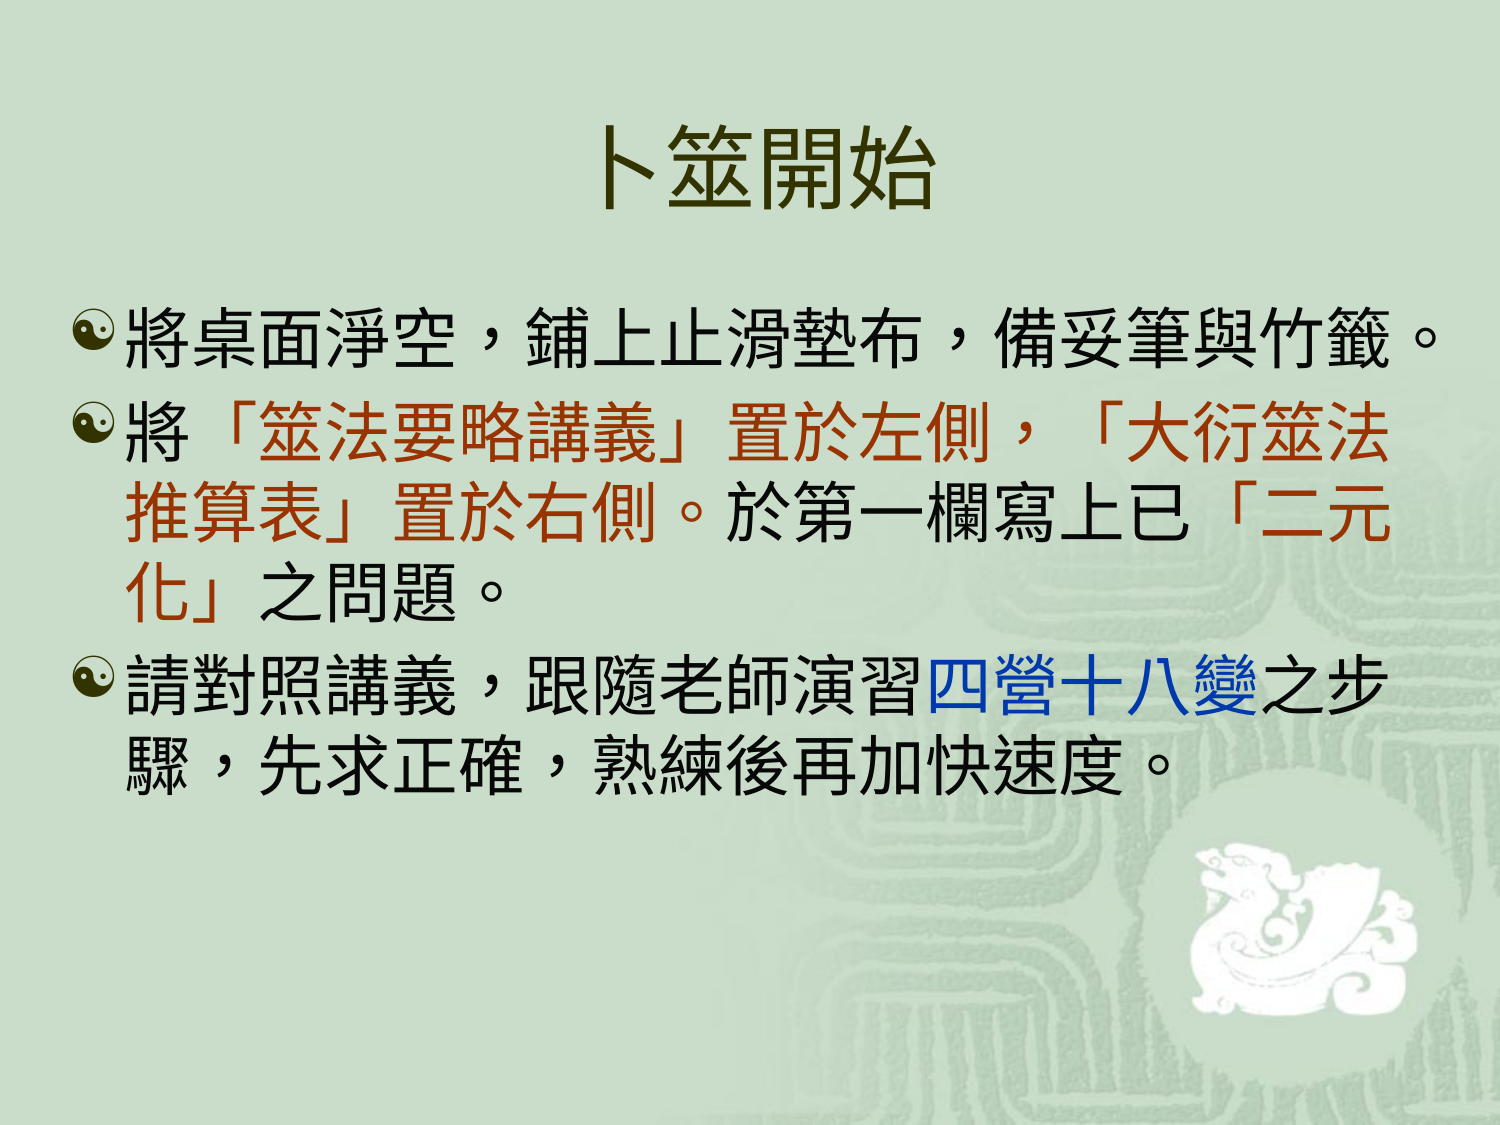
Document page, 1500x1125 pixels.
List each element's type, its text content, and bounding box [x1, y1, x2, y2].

list 將桌面淨空，鋪上止滑墊布，備妥筆與竹籤。 將「筮法要略講義」置於左側，「大衍筮法推算表」置於右側。於第一欄寫上已「二元化」之問題。 請對照講義，跟隨老師演習四營十八變之步驟，先求正確，熟練後再加快速度。 [53, 196, 1455, 1047]
picture [0, 0, 1500, 1125]
title 卜筮開始 [312, 113, 1199, 196]
